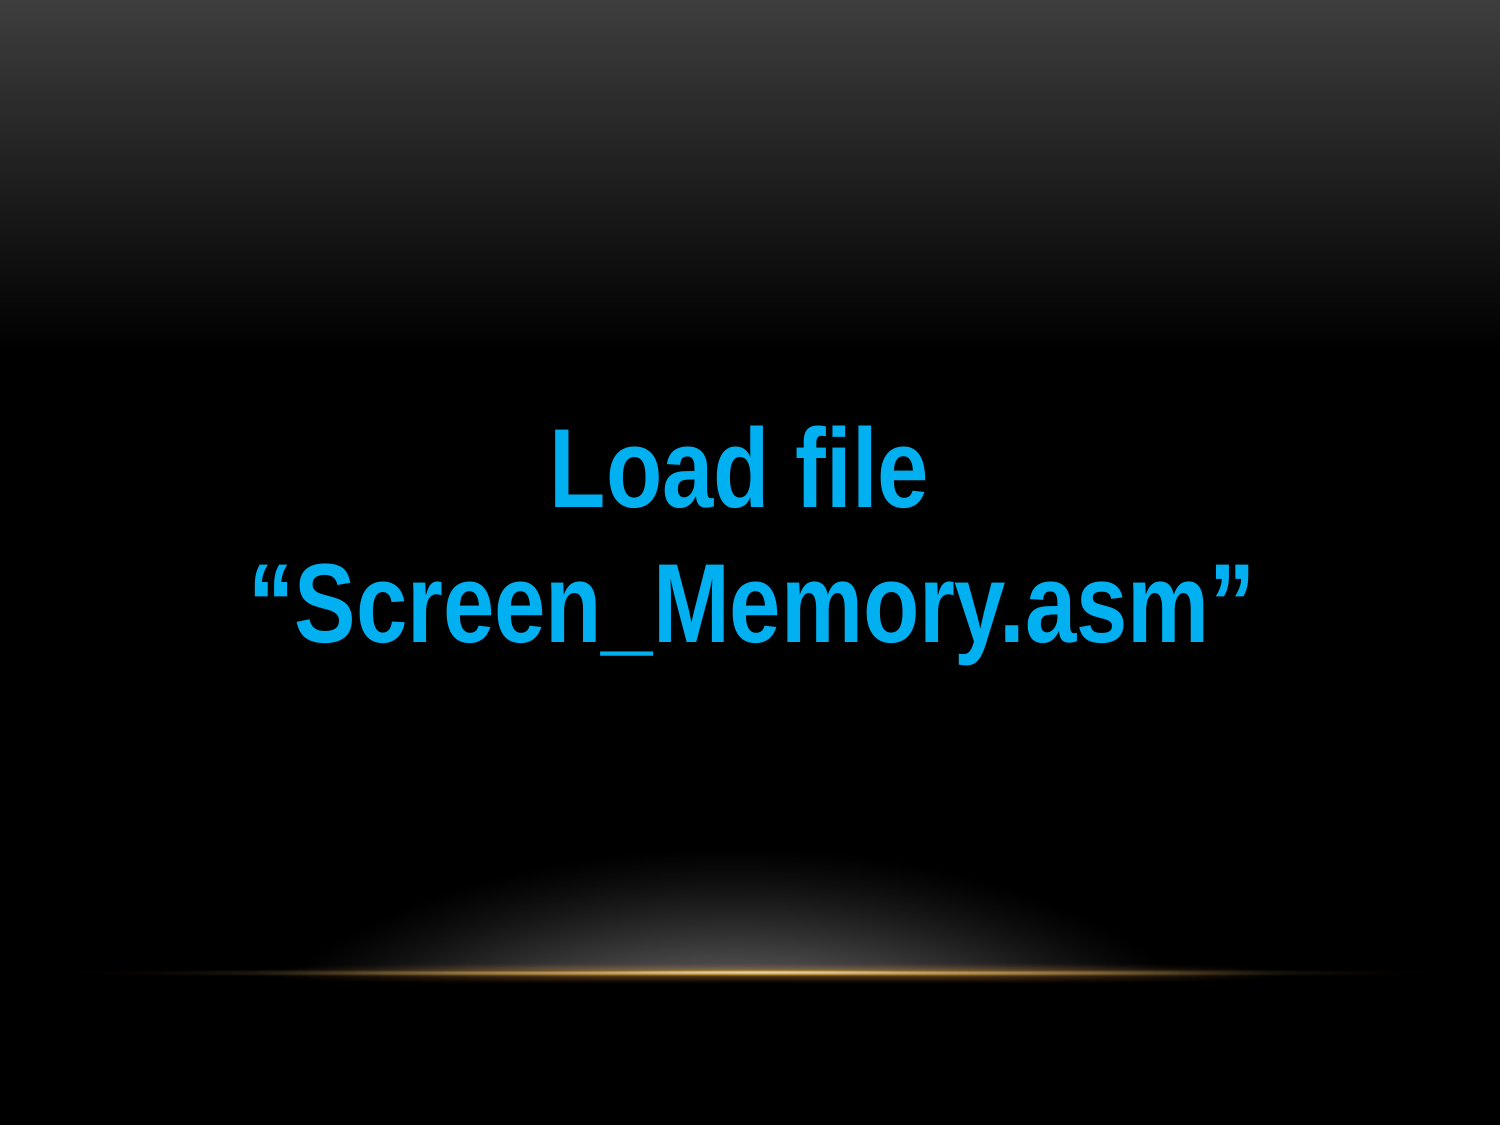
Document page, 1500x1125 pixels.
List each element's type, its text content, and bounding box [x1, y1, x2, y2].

text_box Load file “Screen_Memory.asm” [233, 387, 1272, 673]
picture [0, 0, 1500, 1125]
